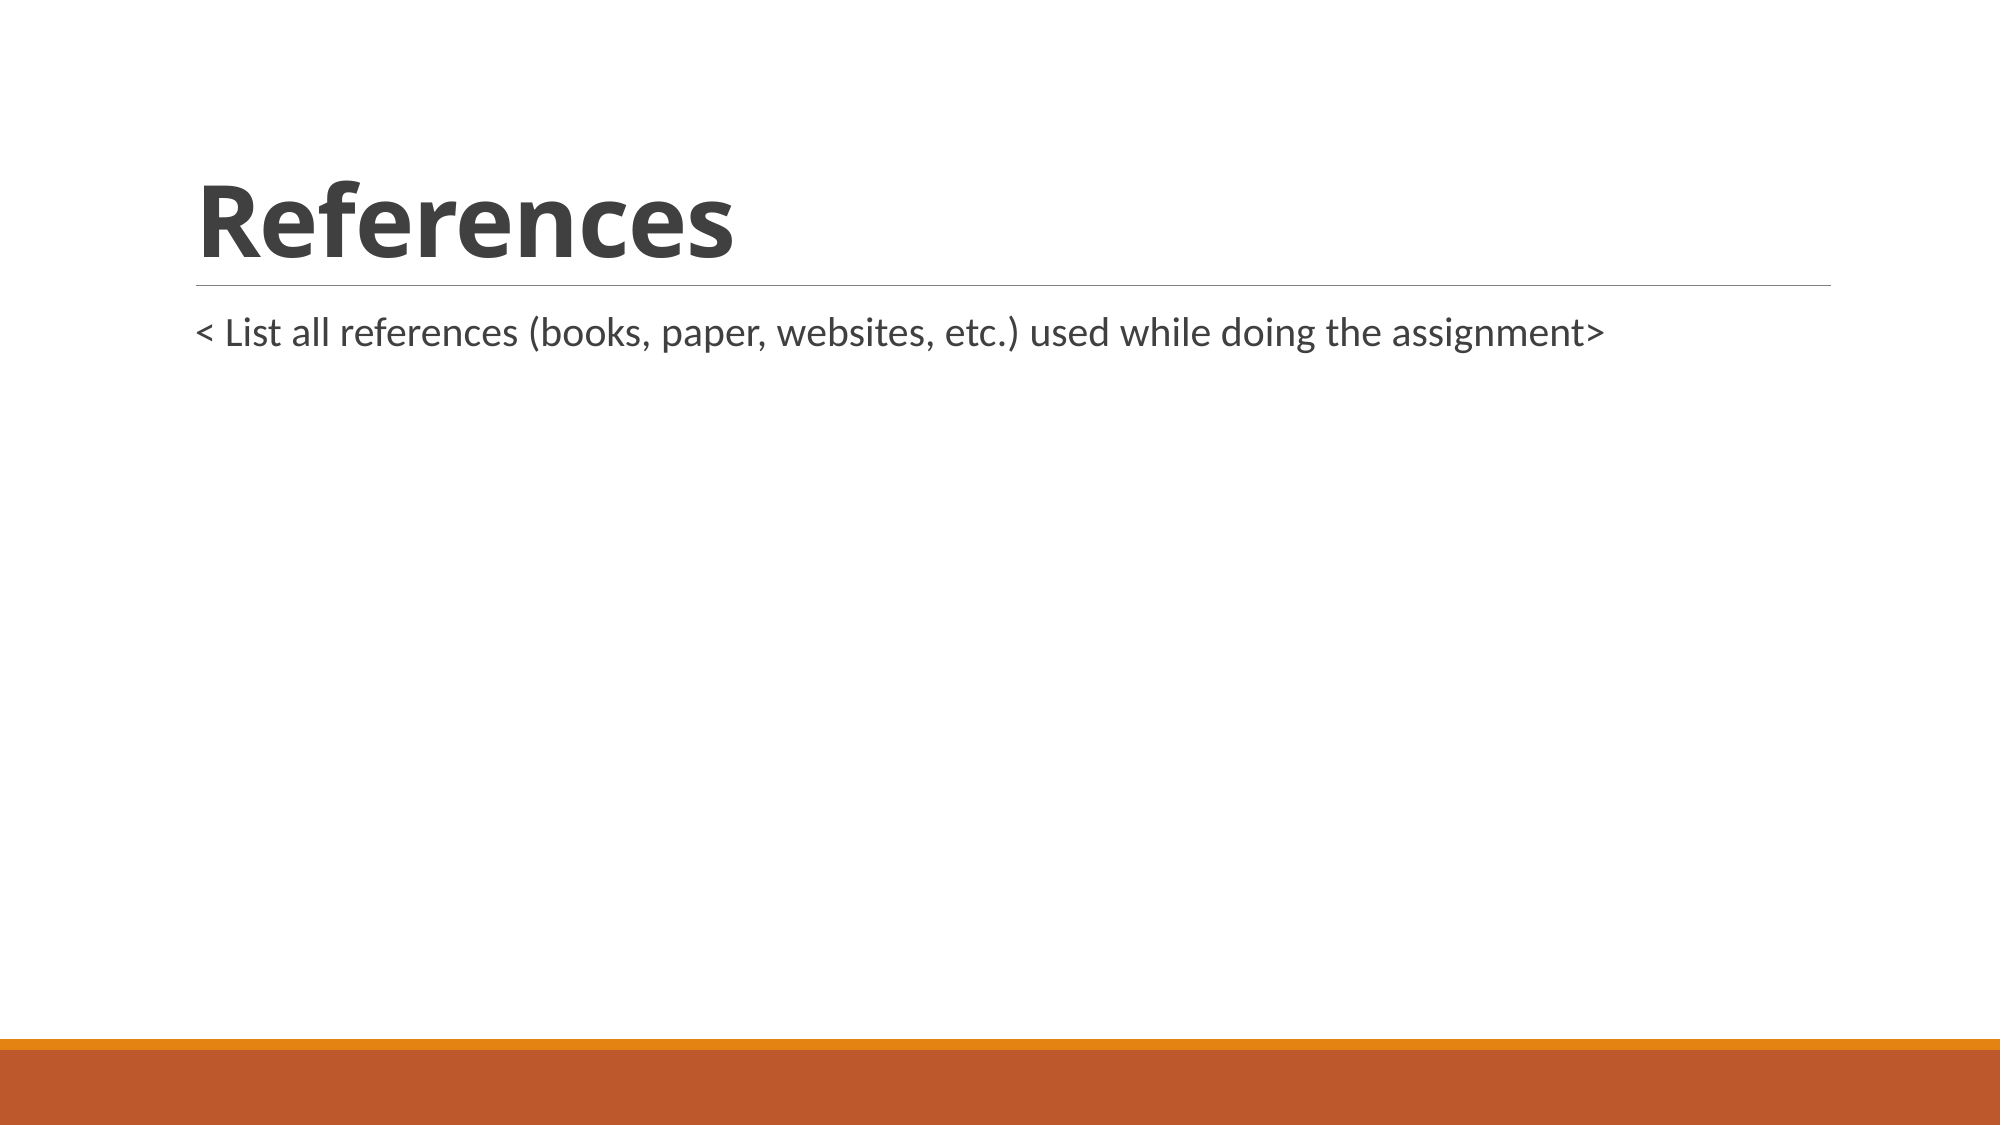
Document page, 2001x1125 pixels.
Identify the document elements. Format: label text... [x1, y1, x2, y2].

title References [180, 47, 1830, 285]
list < List all references (books, paper, websites, etc.) used while doing the assignment> [180, 302, 1830, 963]
